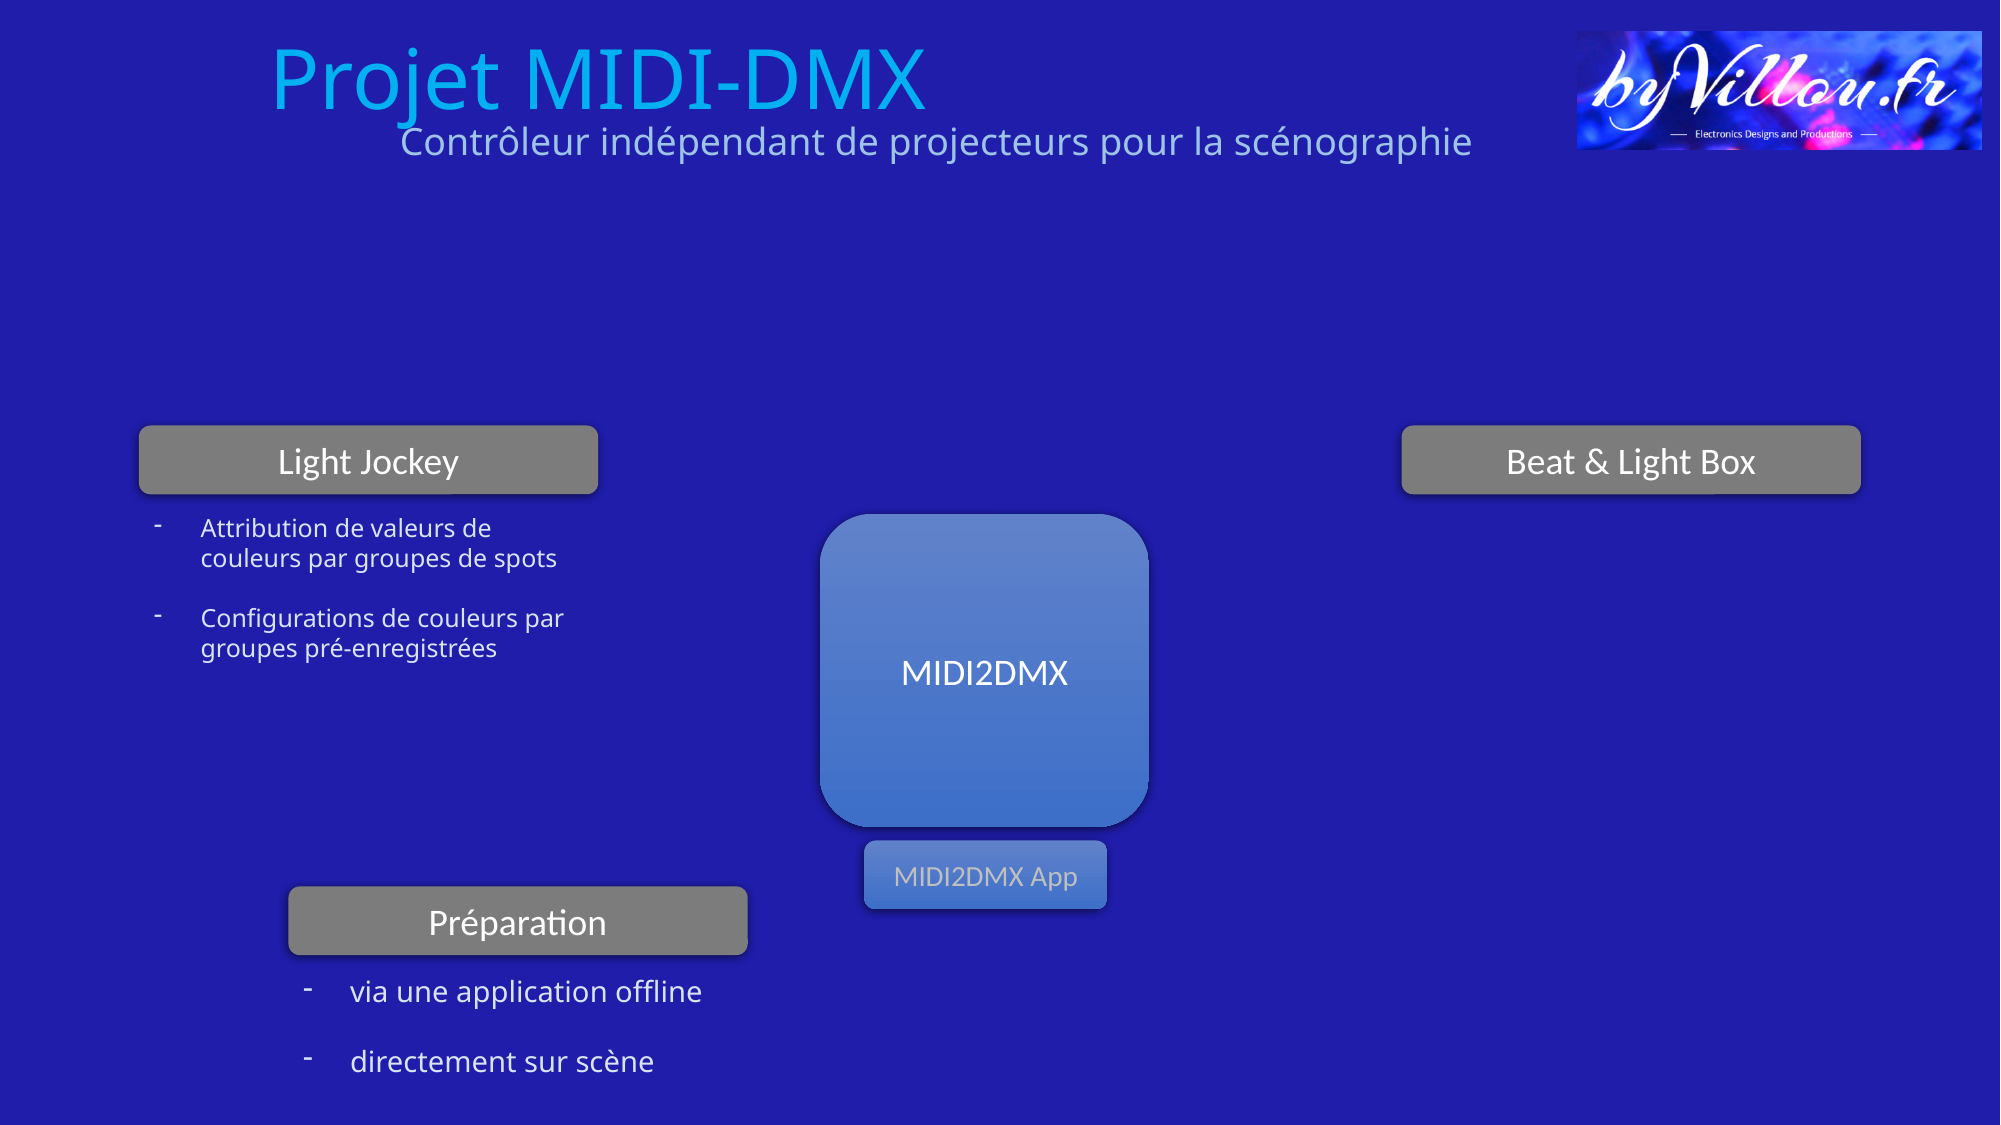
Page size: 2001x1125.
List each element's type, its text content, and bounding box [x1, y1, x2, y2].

text_box MIDI2DMX App [864, 840, 1108, 910]
text_box Light Jockey [138, 425, 599, 495]
text_box via une application offline directement sur scène [288, 966, 748, 1086]
text_box MIDI2DMX [819, 513, 1150, 827]
title Projet MIDI-DMX [30, 31, 1166, 136]
subtitle Contrôleur indépendant de projecteurs pour la scénographie [343, 115, 1531, 185]
picture [1577, 31, 1982, 151]
text_box Attribution de valeurs de couleurs par groupes de spots Configurations de couleurs par groupes pré-enregistrées [138, 505, 599, 670]
text_box Beat & Light Box [1401, 425, 1861, 495]
text_box Préparation [288, 886, 748, 956]
